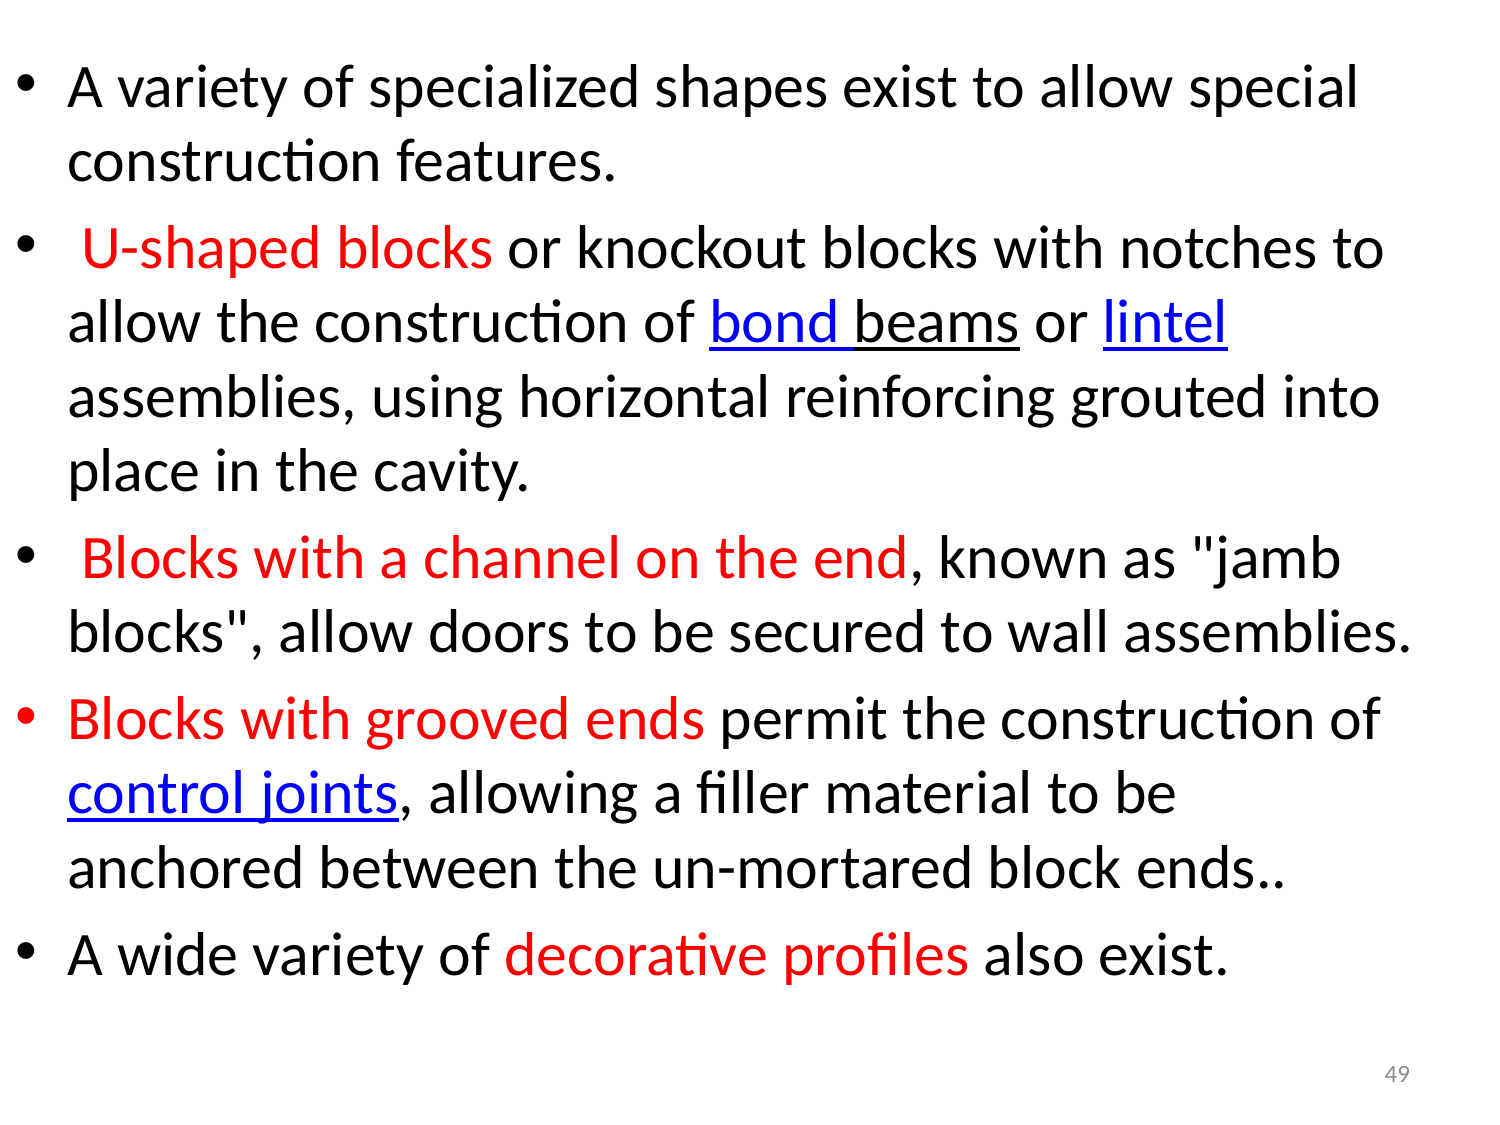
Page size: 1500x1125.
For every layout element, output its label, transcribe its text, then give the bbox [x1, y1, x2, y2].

slide_number 49 [1074, 1075, 1425, 1103]
list A variety of specialized shapes exist to allow special construction features. U-shaped blocks or knockout blocks with notches to allow the construction of bond beams or lintelassemblies, using horizontal reinforcing grouted into place in the cavity. Blocks with a channel on the end, known as "jamb blocks", allow doors to be secured to wall assemblies. Blocks with grooved ends permit the construction of control joints, allowing a filler material to be anchored between the un-mortared block ends.. A wide variety of decorative profiles also exist. [0, 37, 1438, 1075]
